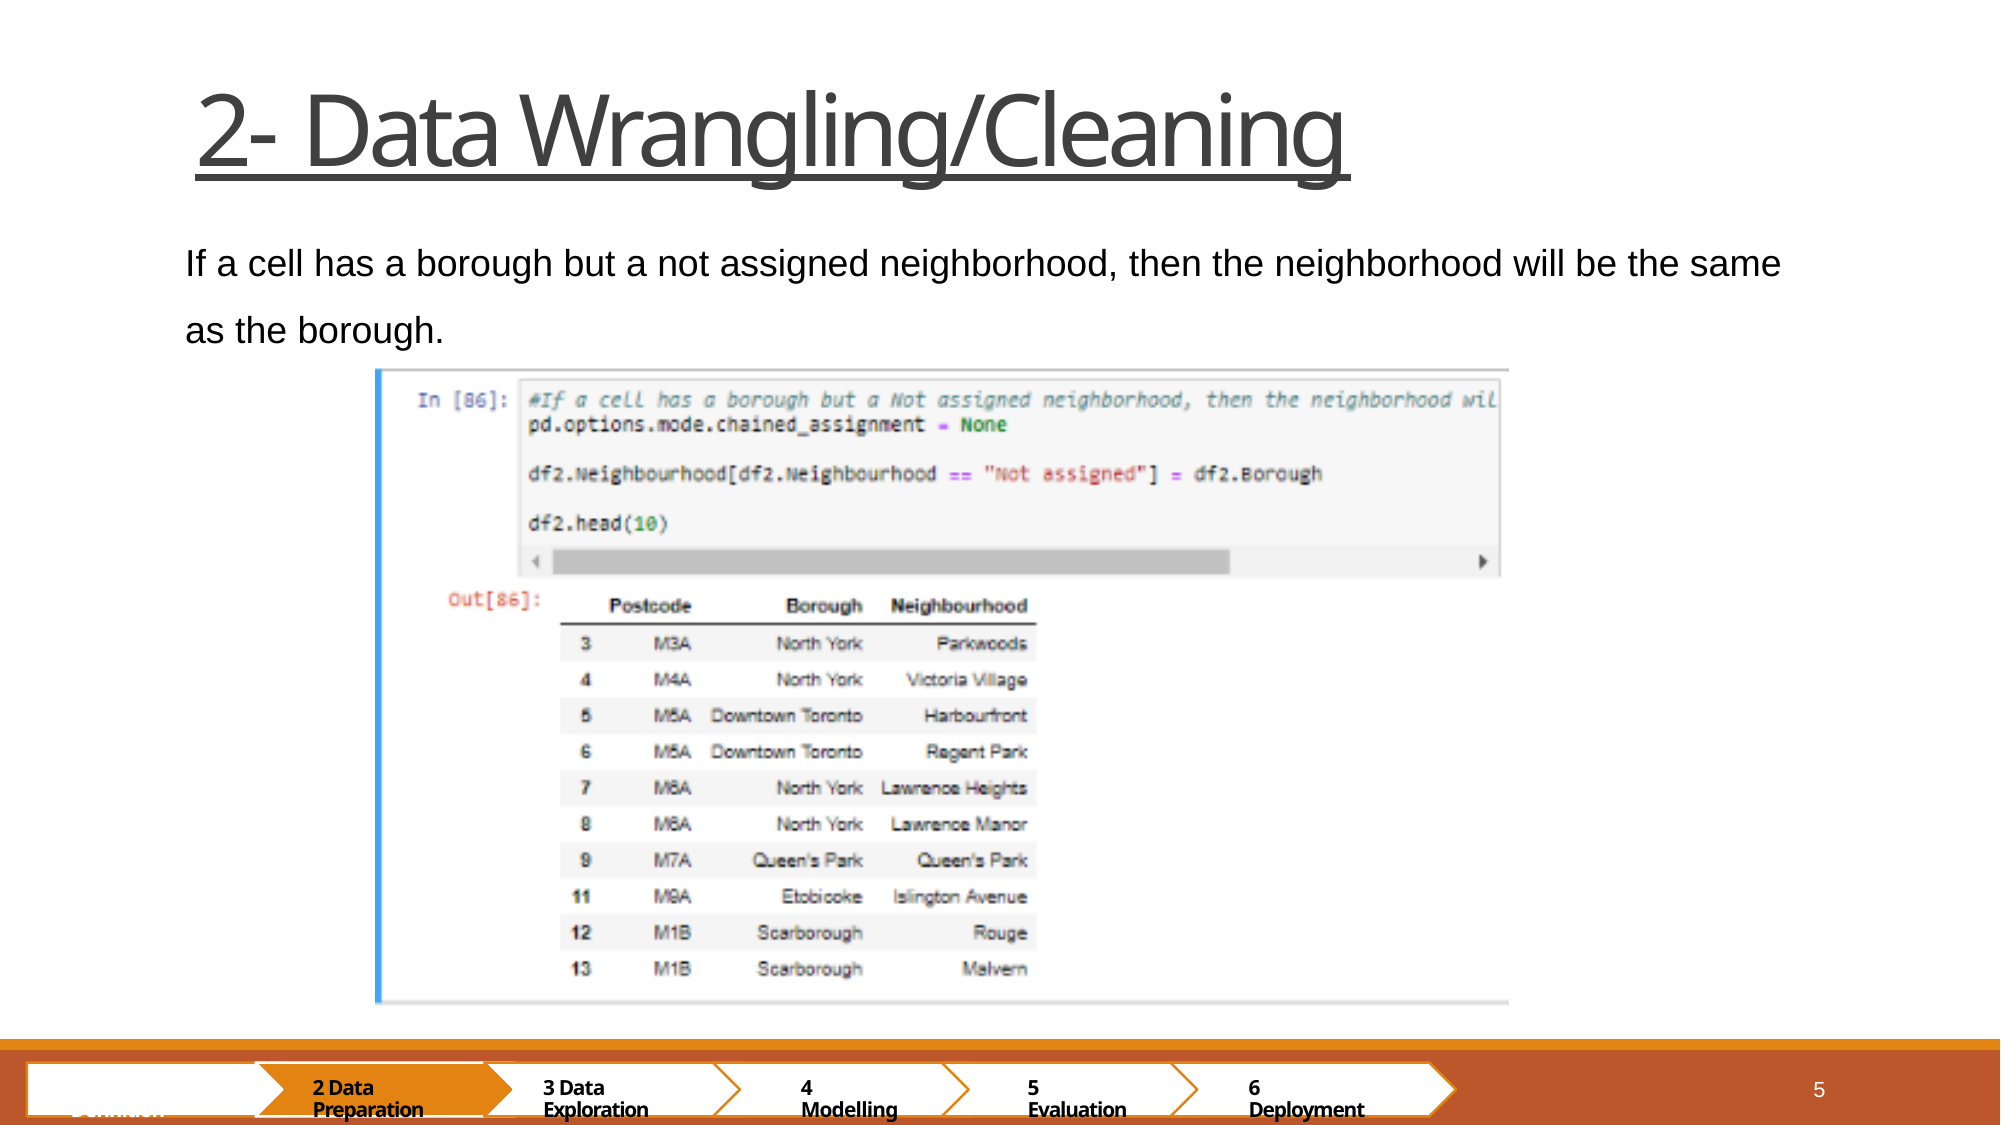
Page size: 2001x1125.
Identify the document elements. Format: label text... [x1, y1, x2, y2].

text_box [1170, 1062, 1457, 1117]
text_box [26, 1062, 281, 1117]
text_box 1 Problem Definition [68, 1077, 252, 1122]
text_box 5 Evaluation [1025, 1077, 1136, 1122]
text_box If a cell has a borough but a not assigned neighborhood, then the neighborhood will be the same as the borough. [170, 208, 1837, 359]
text_box 6 Deployment [1246, 1077, 1373, 1122]
slide_number 5 [1797, 1078, 1829, 1125]
text_box [484, 1062, 739, 1117]
picture [374, 367, 1509, 1009]
text_box 2 Data Preparation [310, 1077, 479, 1122]
text_box [255, 1062, 510, 1117]
text_box [941, 1062, 1196, 1117]
text_box 3 Data Exploration [541, 1077, 706, 1122]
title 2- Data Wrangling/Cleaning [167, 0, 1833, 307]
text_box 4 Modelling [798, 1077, 906, 1122]
text_box [712, 1062, 968, 1117]
